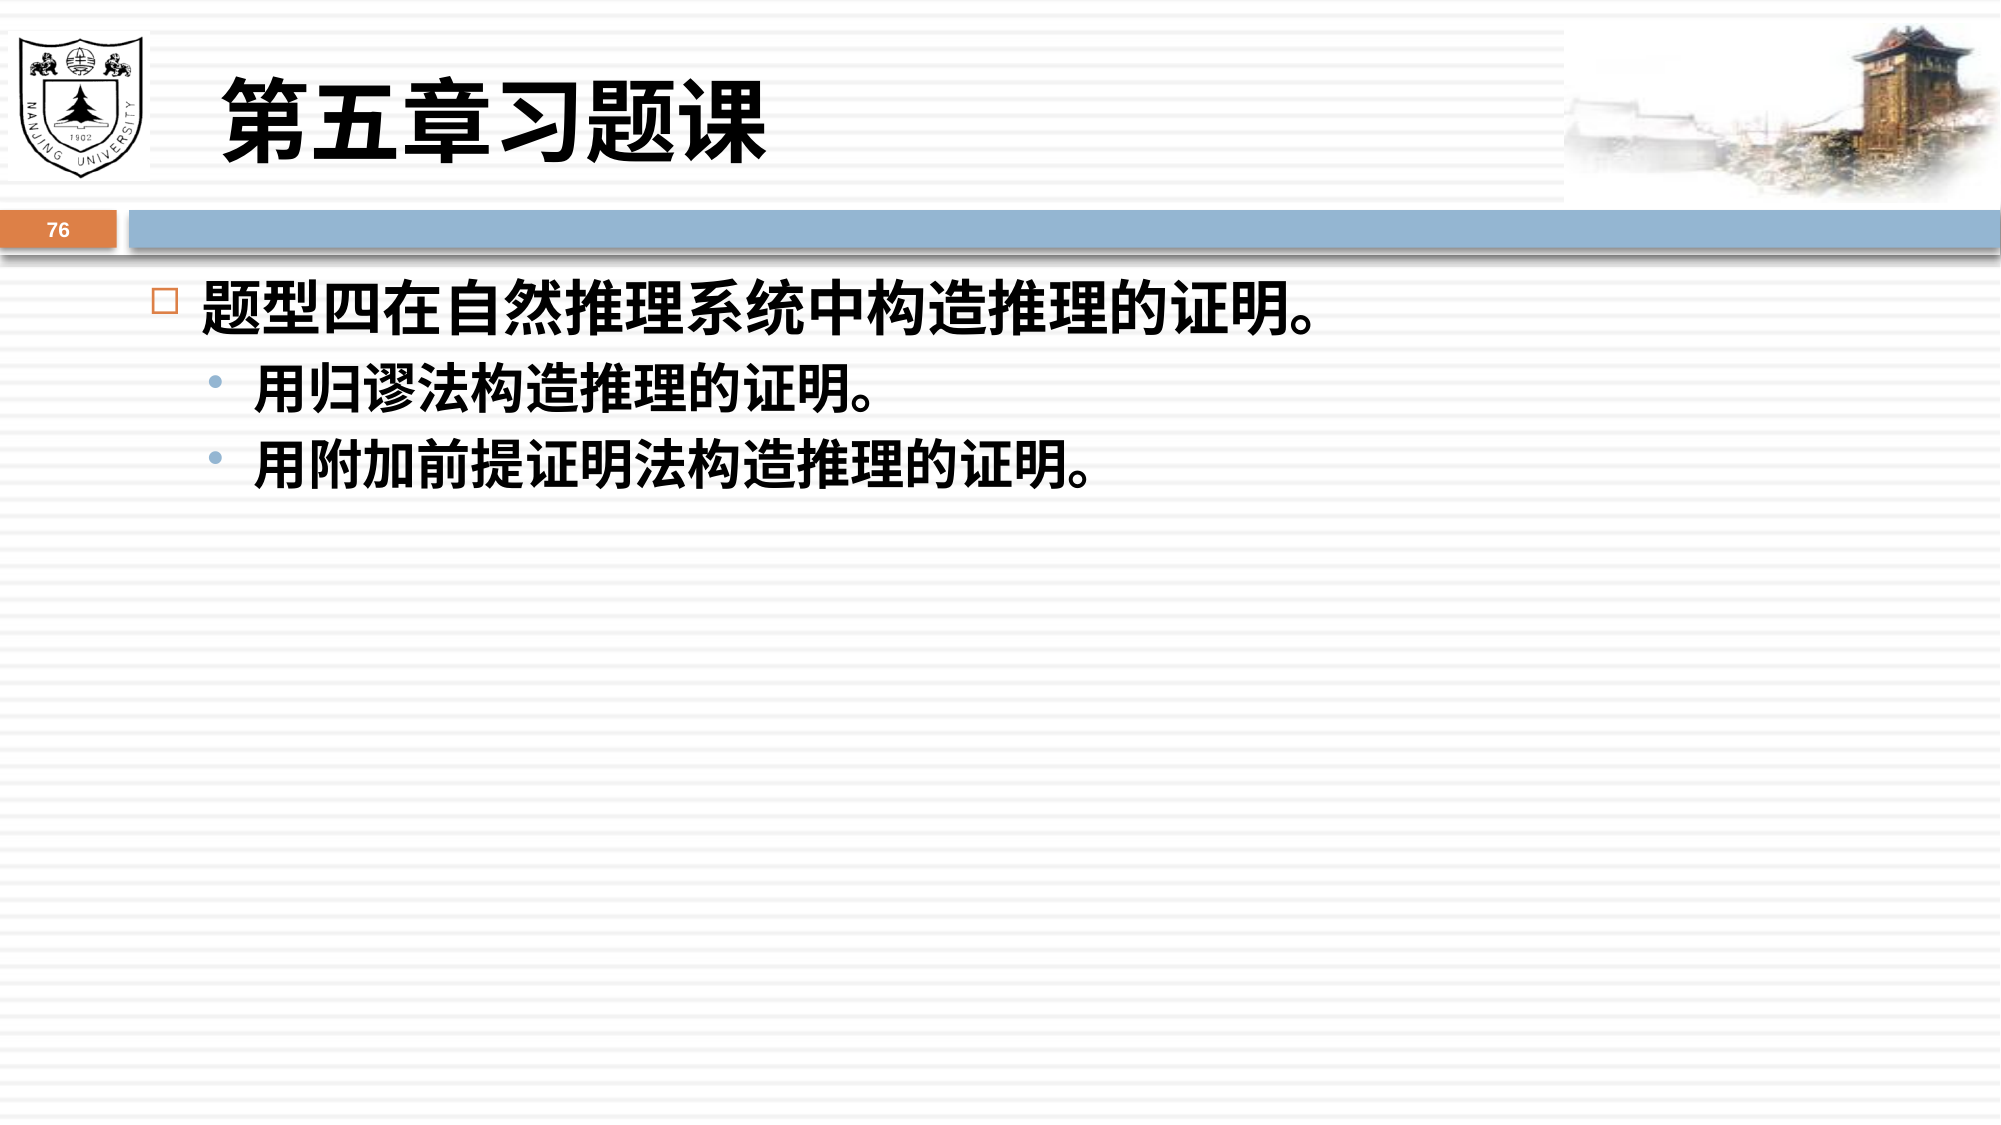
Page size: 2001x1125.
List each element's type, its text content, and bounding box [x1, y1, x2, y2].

picture [0, 0, 2001, 1125]
title 第五章习题课 [203, 37, 1804, 200]
slide_number 76 [0, 208, 117, 249]
list 题型四在自然推理系统中构造推理的证明。 用归谬法构造推理的证明。 用附加前提证明法构造推理的证明。 [133, 262, 1918, 1000]
